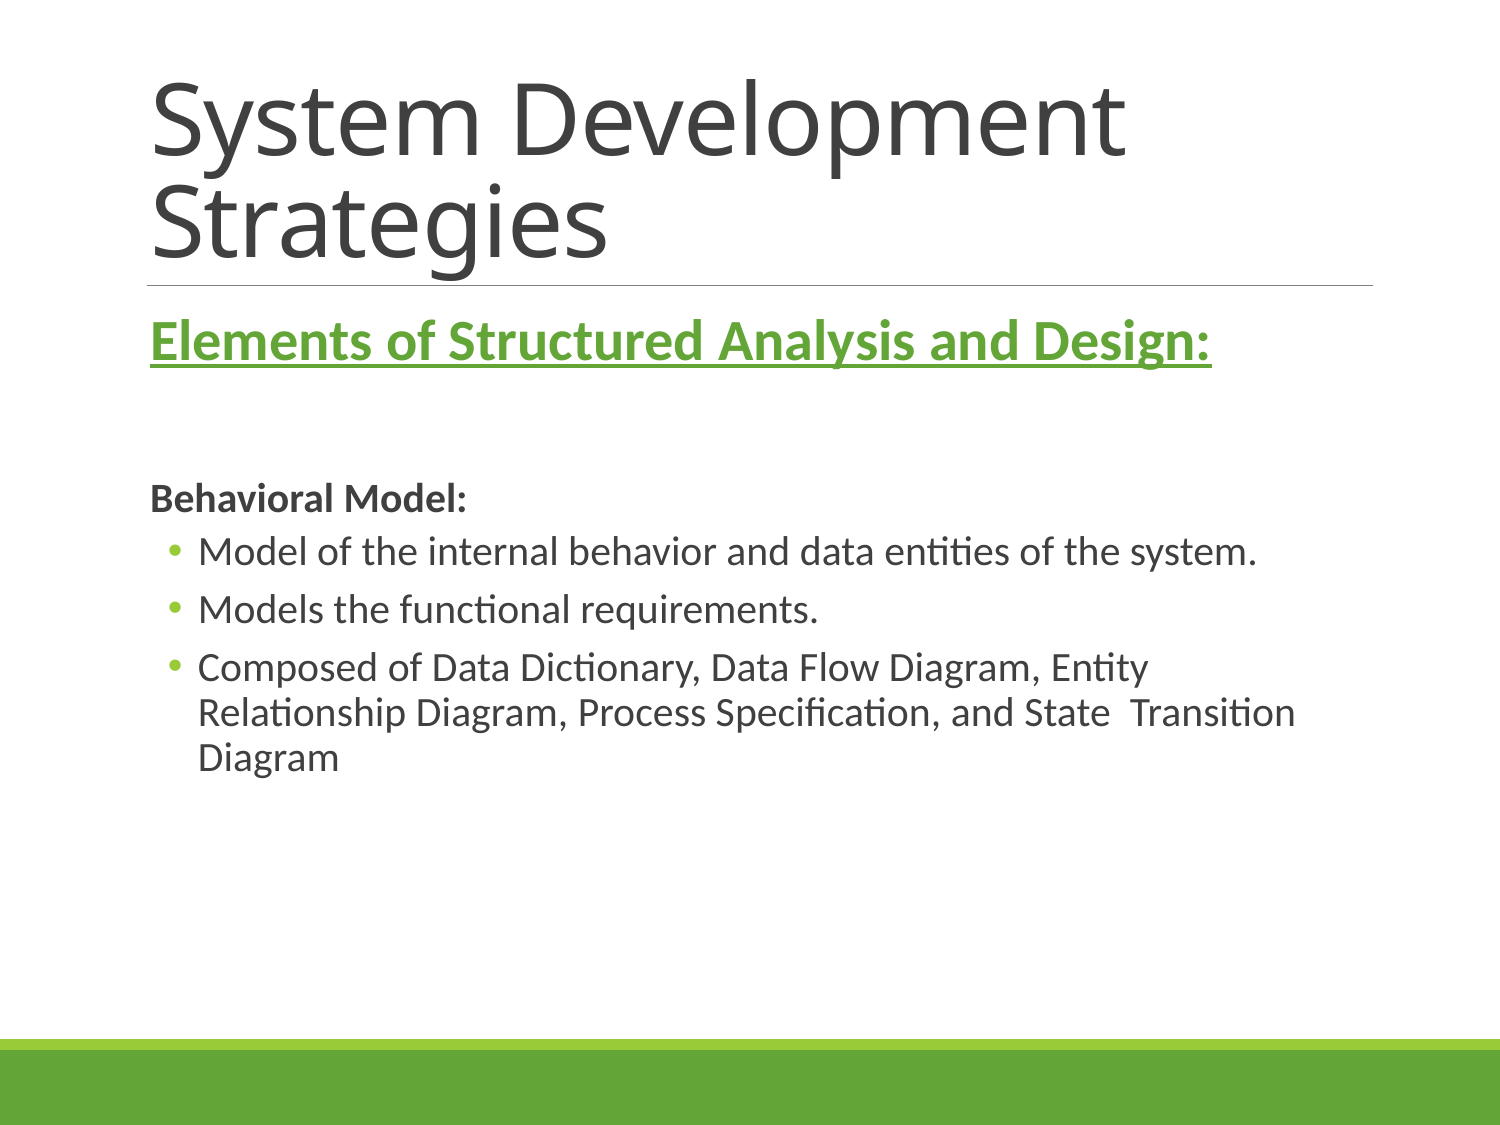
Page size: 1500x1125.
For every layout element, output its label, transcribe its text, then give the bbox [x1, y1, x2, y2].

title System Development Strategies [135, 47, 1373, 285]
list Elements of Structured Analysis and Design: Behavioral Model: Model of the internal behavior and data entities of the system. Models the functional requirements. Composed of Data Dictionary, Data Flow Diagram, Entity Relationship Diagram, Process Specification, and State Transition Diagram [135, 302, 1373, 963]
